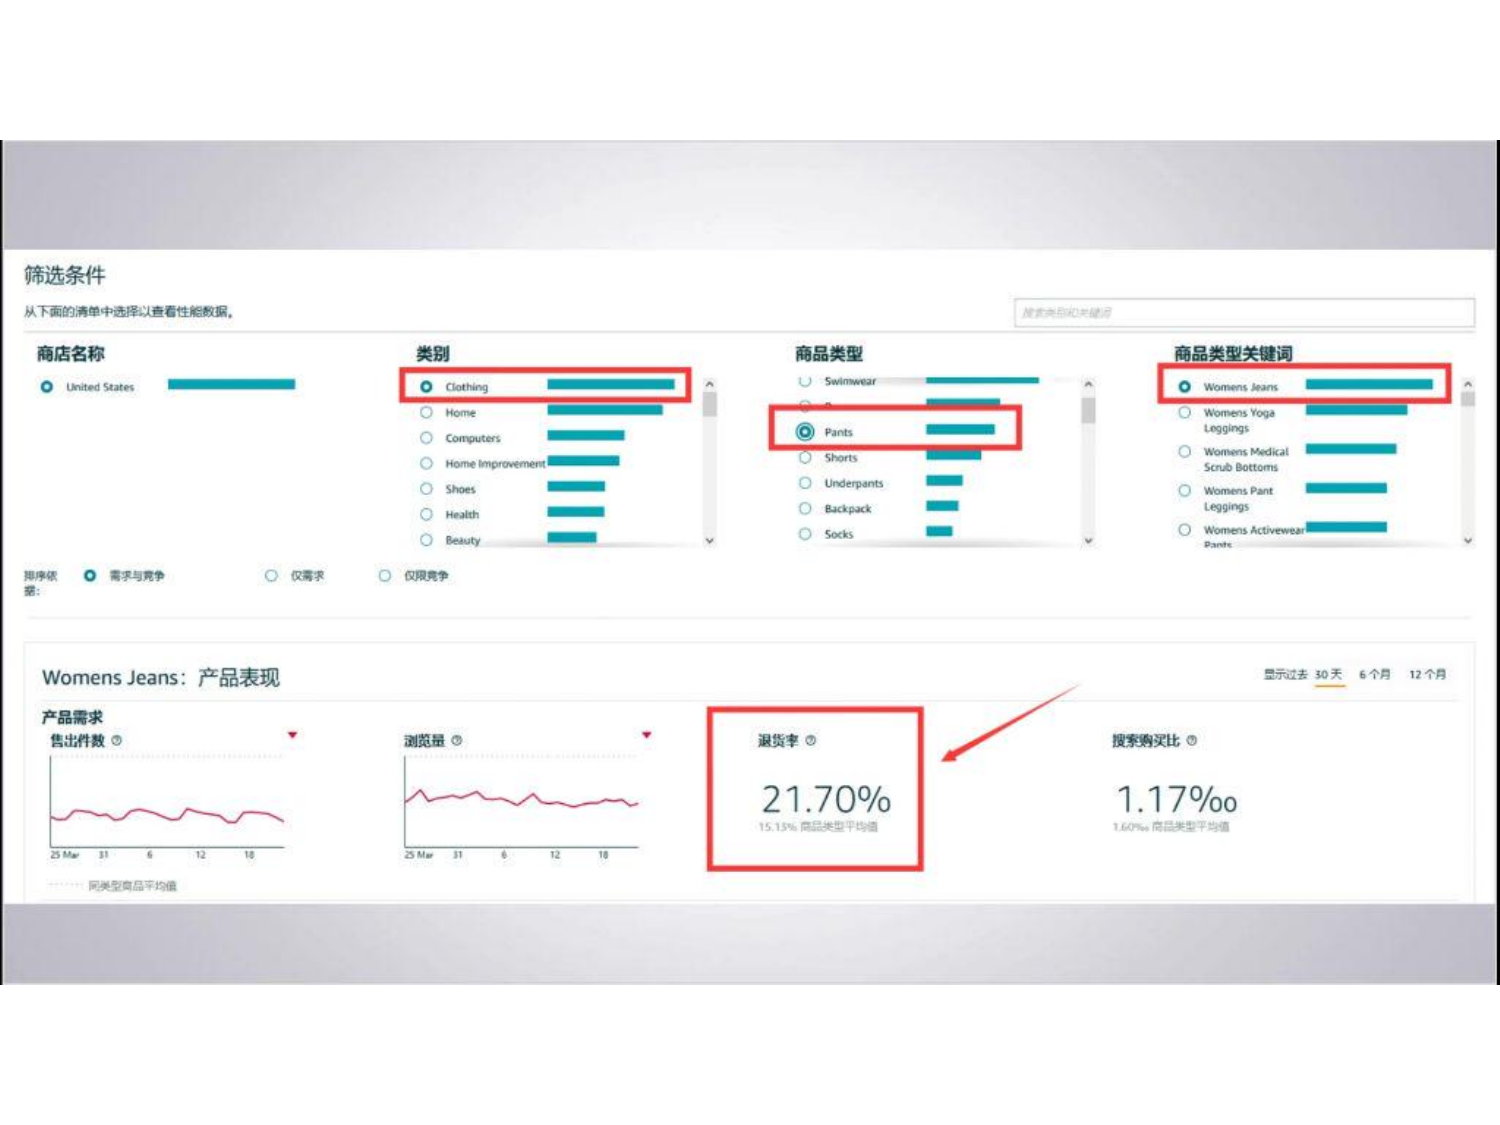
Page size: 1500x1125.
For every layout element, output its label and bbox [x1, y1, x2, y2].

picture [0, 140, 1500, 985]
